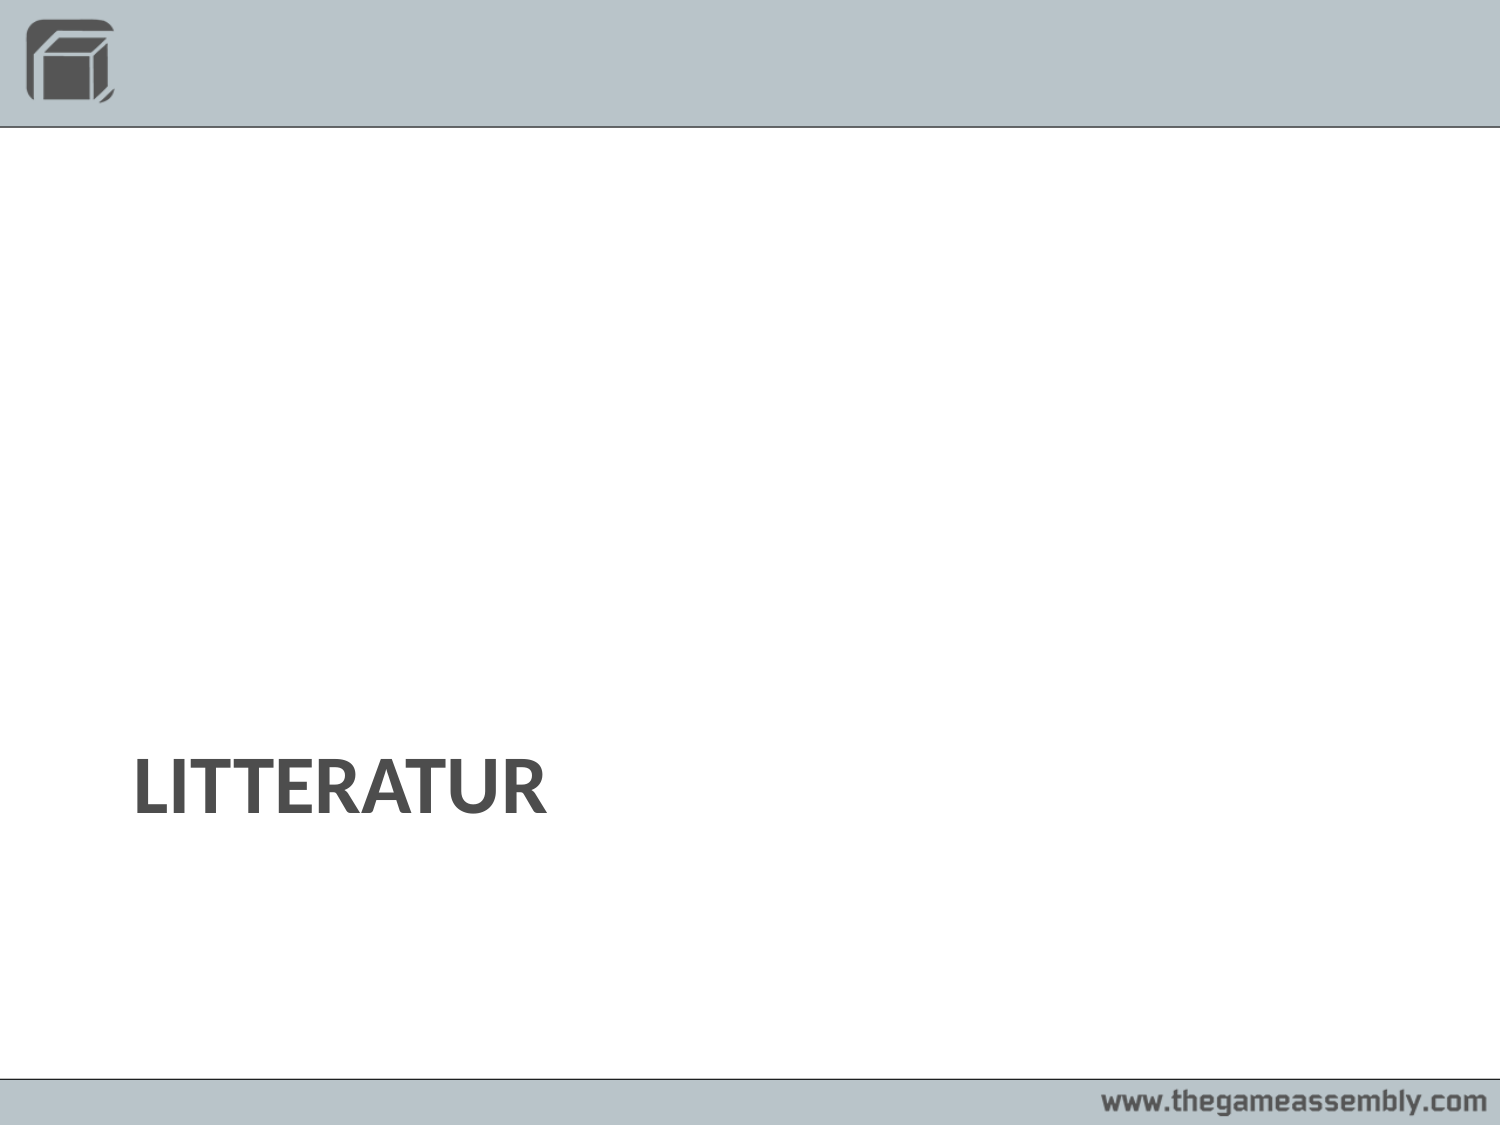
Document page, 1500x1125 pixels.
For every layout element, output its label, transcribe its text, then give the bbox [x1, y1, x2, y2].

picture [0, 0, 1500, 1125]
title LITTERATUR [118, 722, 1394, 947]
